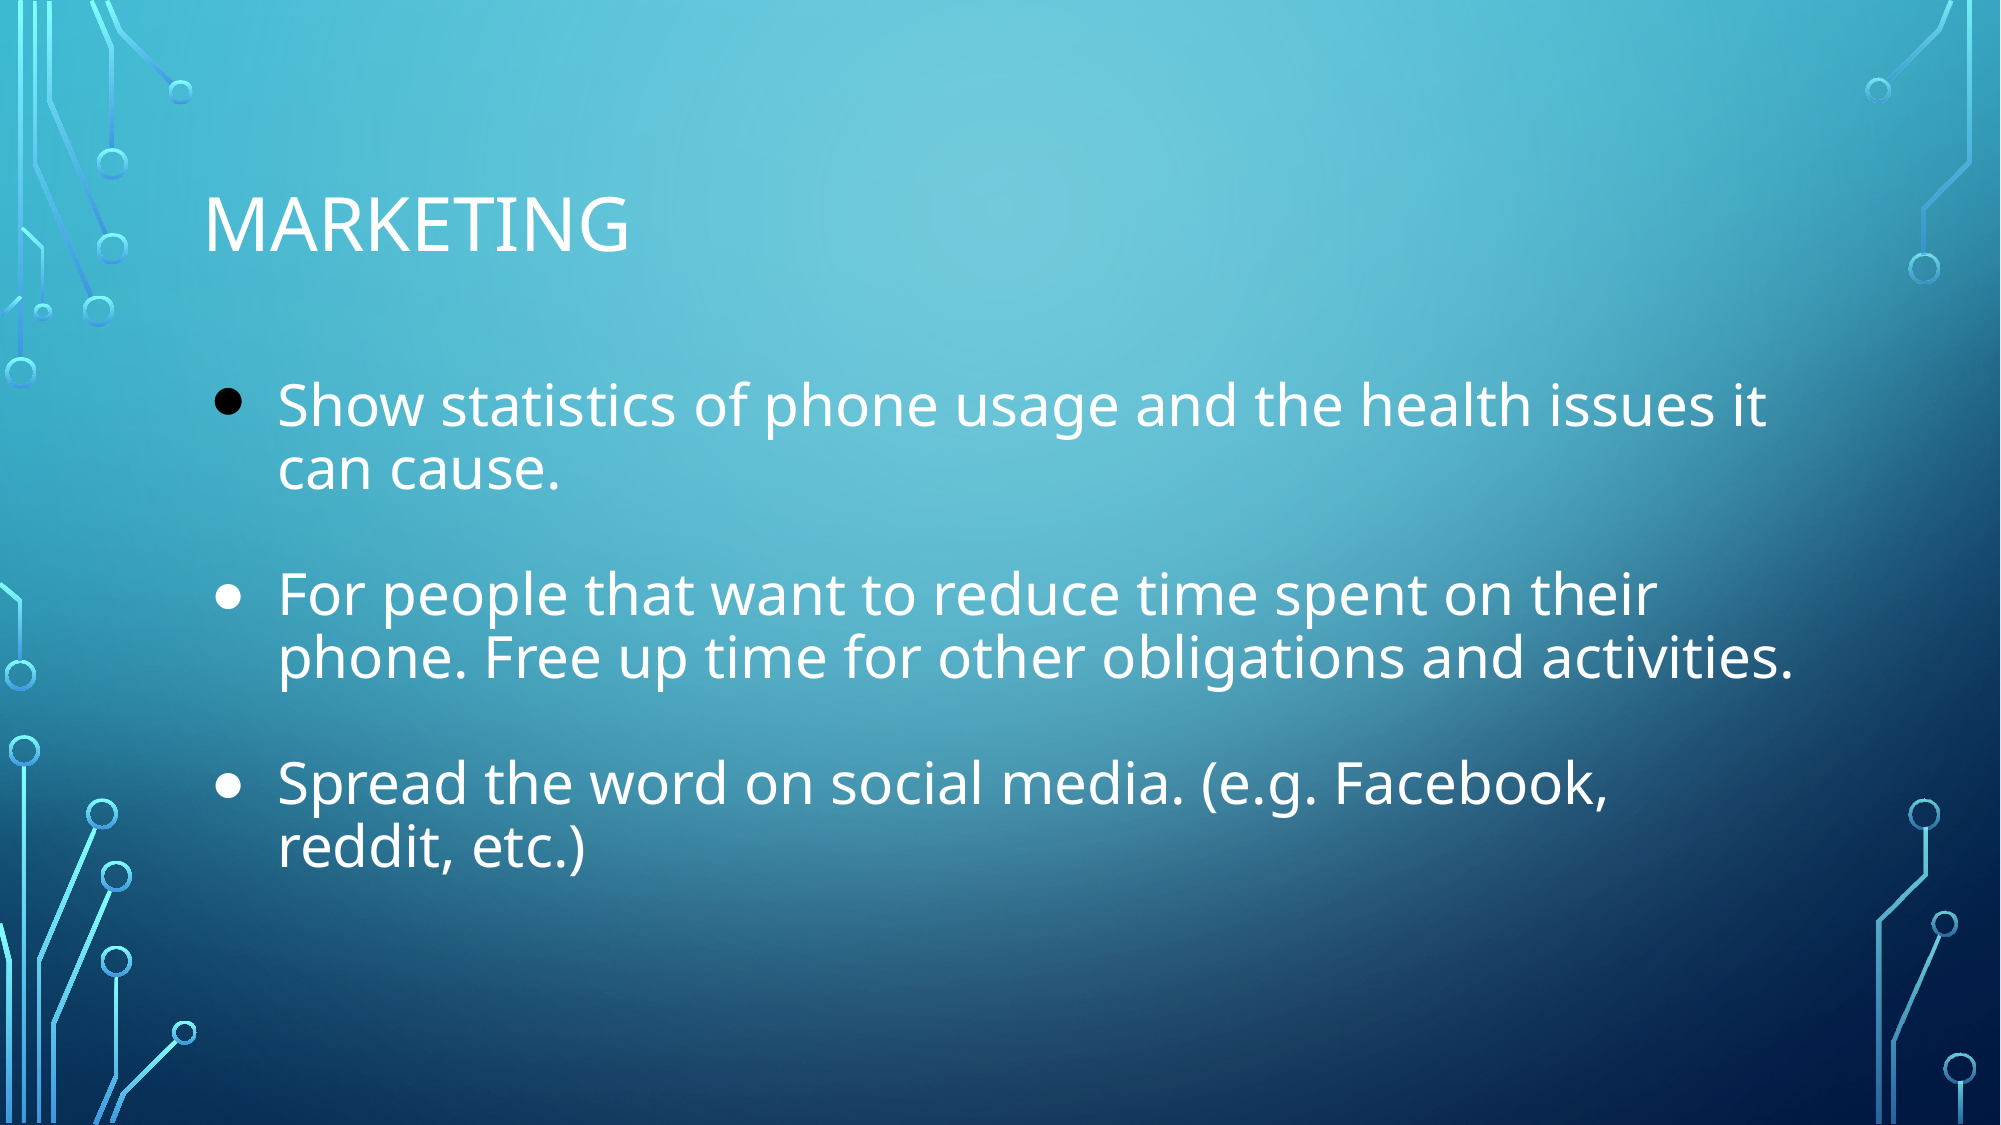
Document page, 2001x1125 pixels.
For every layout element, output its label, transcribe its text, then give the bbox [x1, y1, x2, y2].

list Show statistics of phone usage and the health issues it can cause. For people that want to reduce time spent on their phone. Free up time for other obligations and activities. Spread the word on social media. (e.g. Facebook, reddit, etc.) [187, 369, 1813, 950]
title Marketing [187, 101, 1813, 344]
